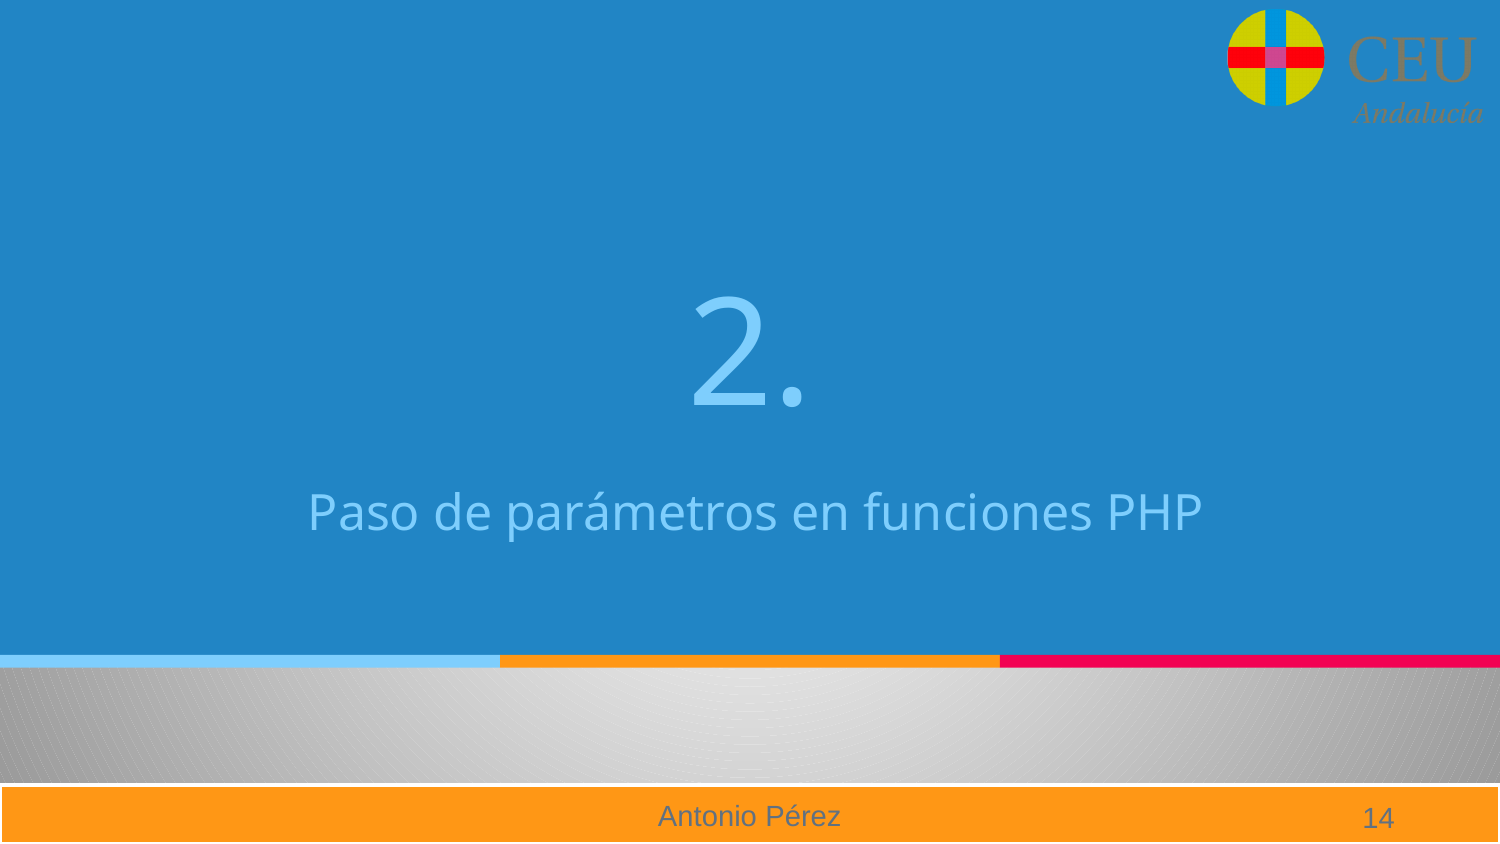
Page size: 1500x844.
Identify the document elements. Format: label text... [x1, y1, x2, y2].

subtitle Paso de parámetros en funciones PHP [112, 465, 1388, 595]
title 2. [112, 259, 1388, 450]
picture [1215, 0, 1500, 139]
